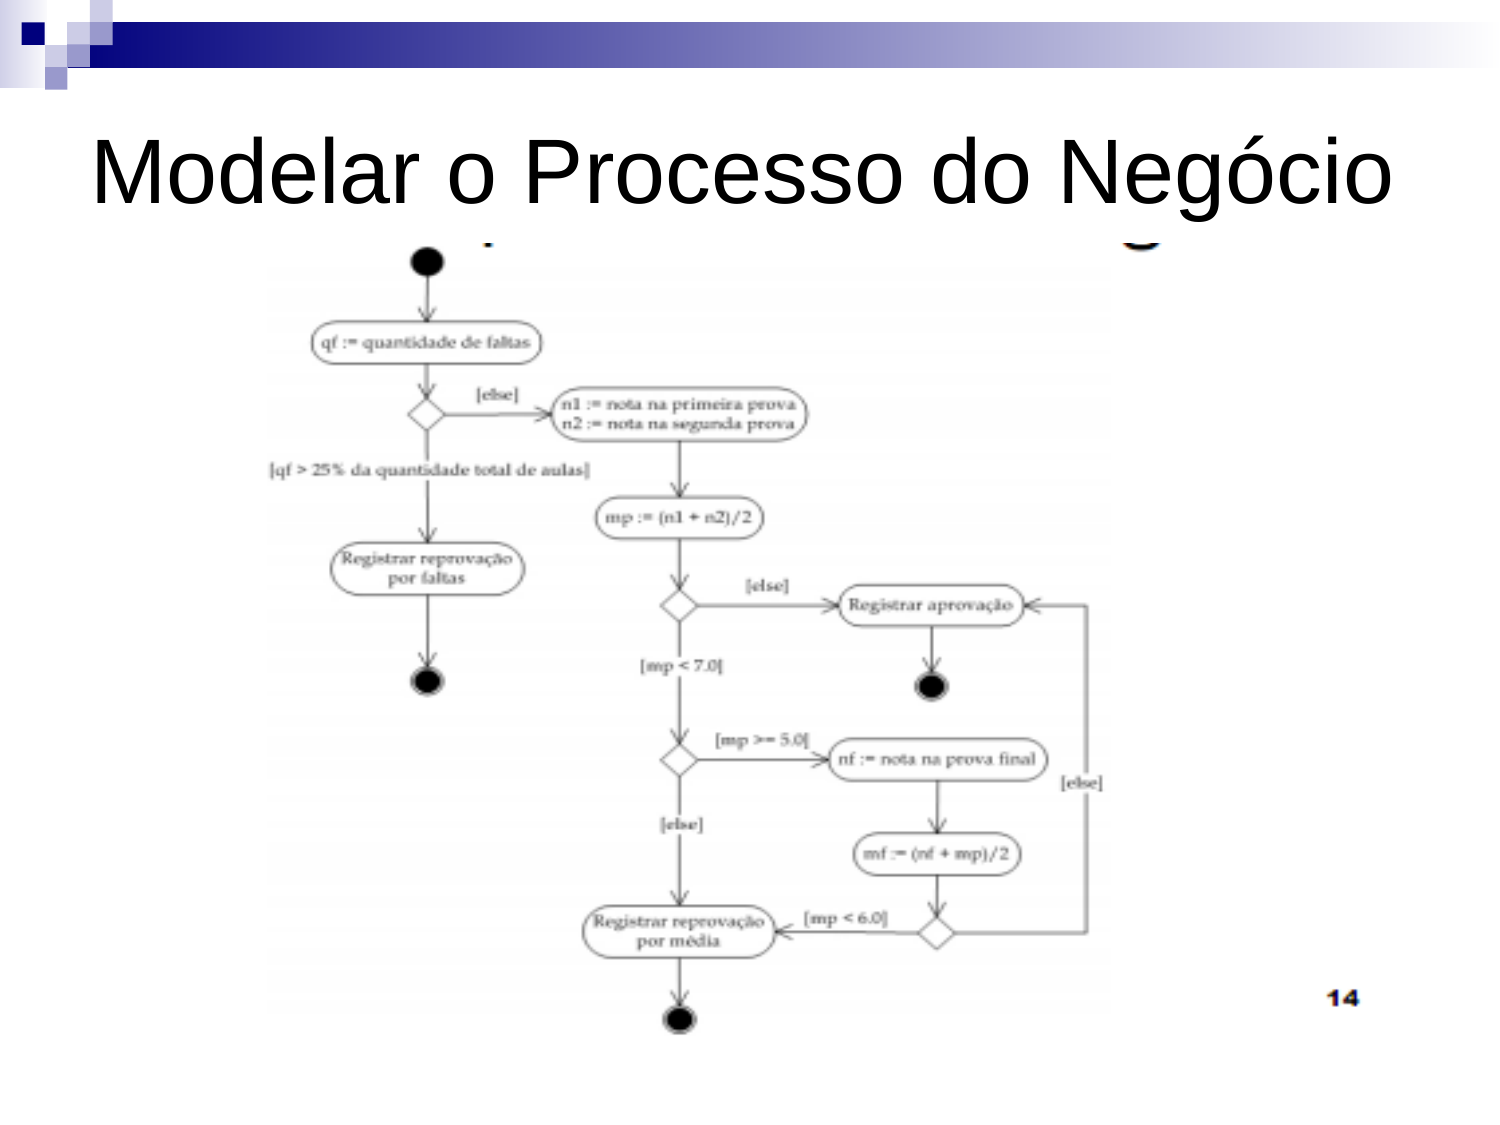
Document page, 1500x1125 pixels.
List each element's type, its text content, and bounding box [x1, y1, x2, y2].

title Modelar o Processo do Negócio [75, 53, 1500, 279]
picture [17, 243, 1489, 1095]
